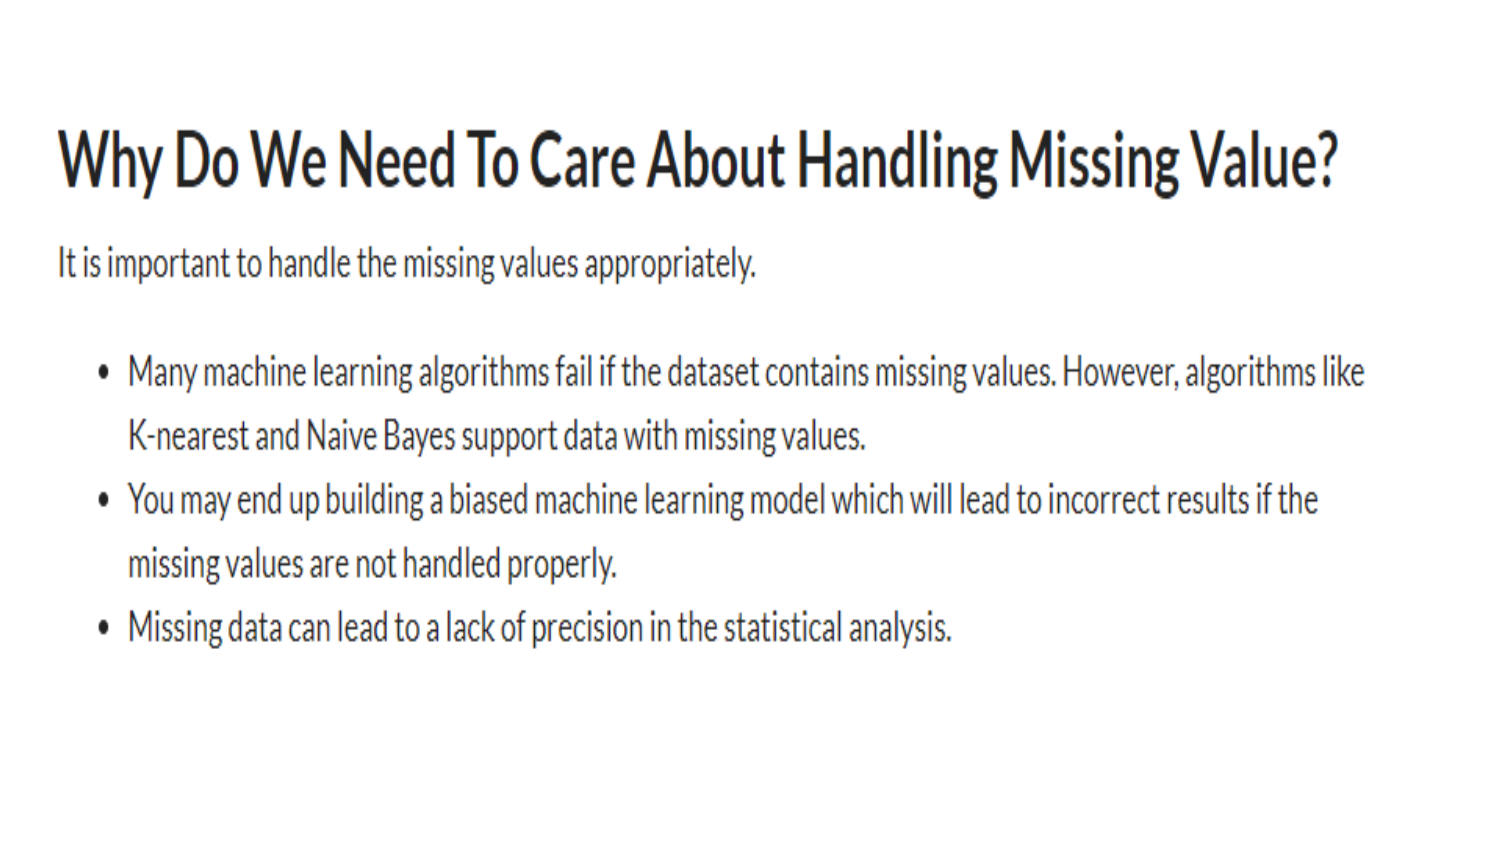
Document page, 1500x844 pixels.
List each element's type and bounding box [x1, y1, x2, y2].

picture [24, 112, 1399, 675]
